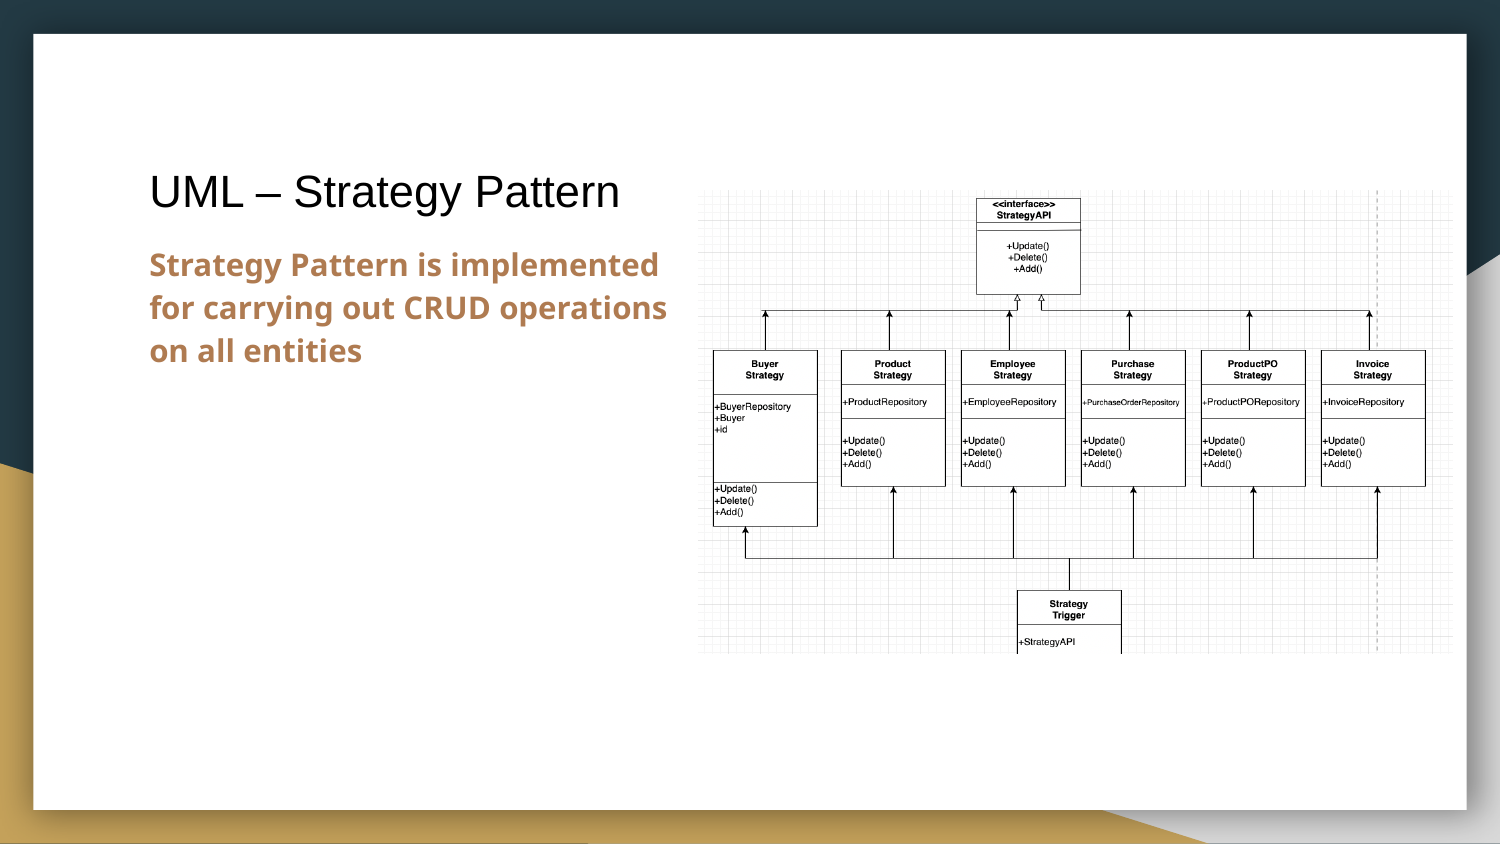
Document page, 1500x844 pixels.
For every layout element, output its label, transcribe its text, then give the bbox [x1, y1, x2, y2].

list Strategy Pattern is implemented for carrying out CRUD operations on all entities [134, 224, 687, 729]
picture [697, 189, 1453, 655]
title UML – Strategy Pattern [134, 138, 1366, 296]
